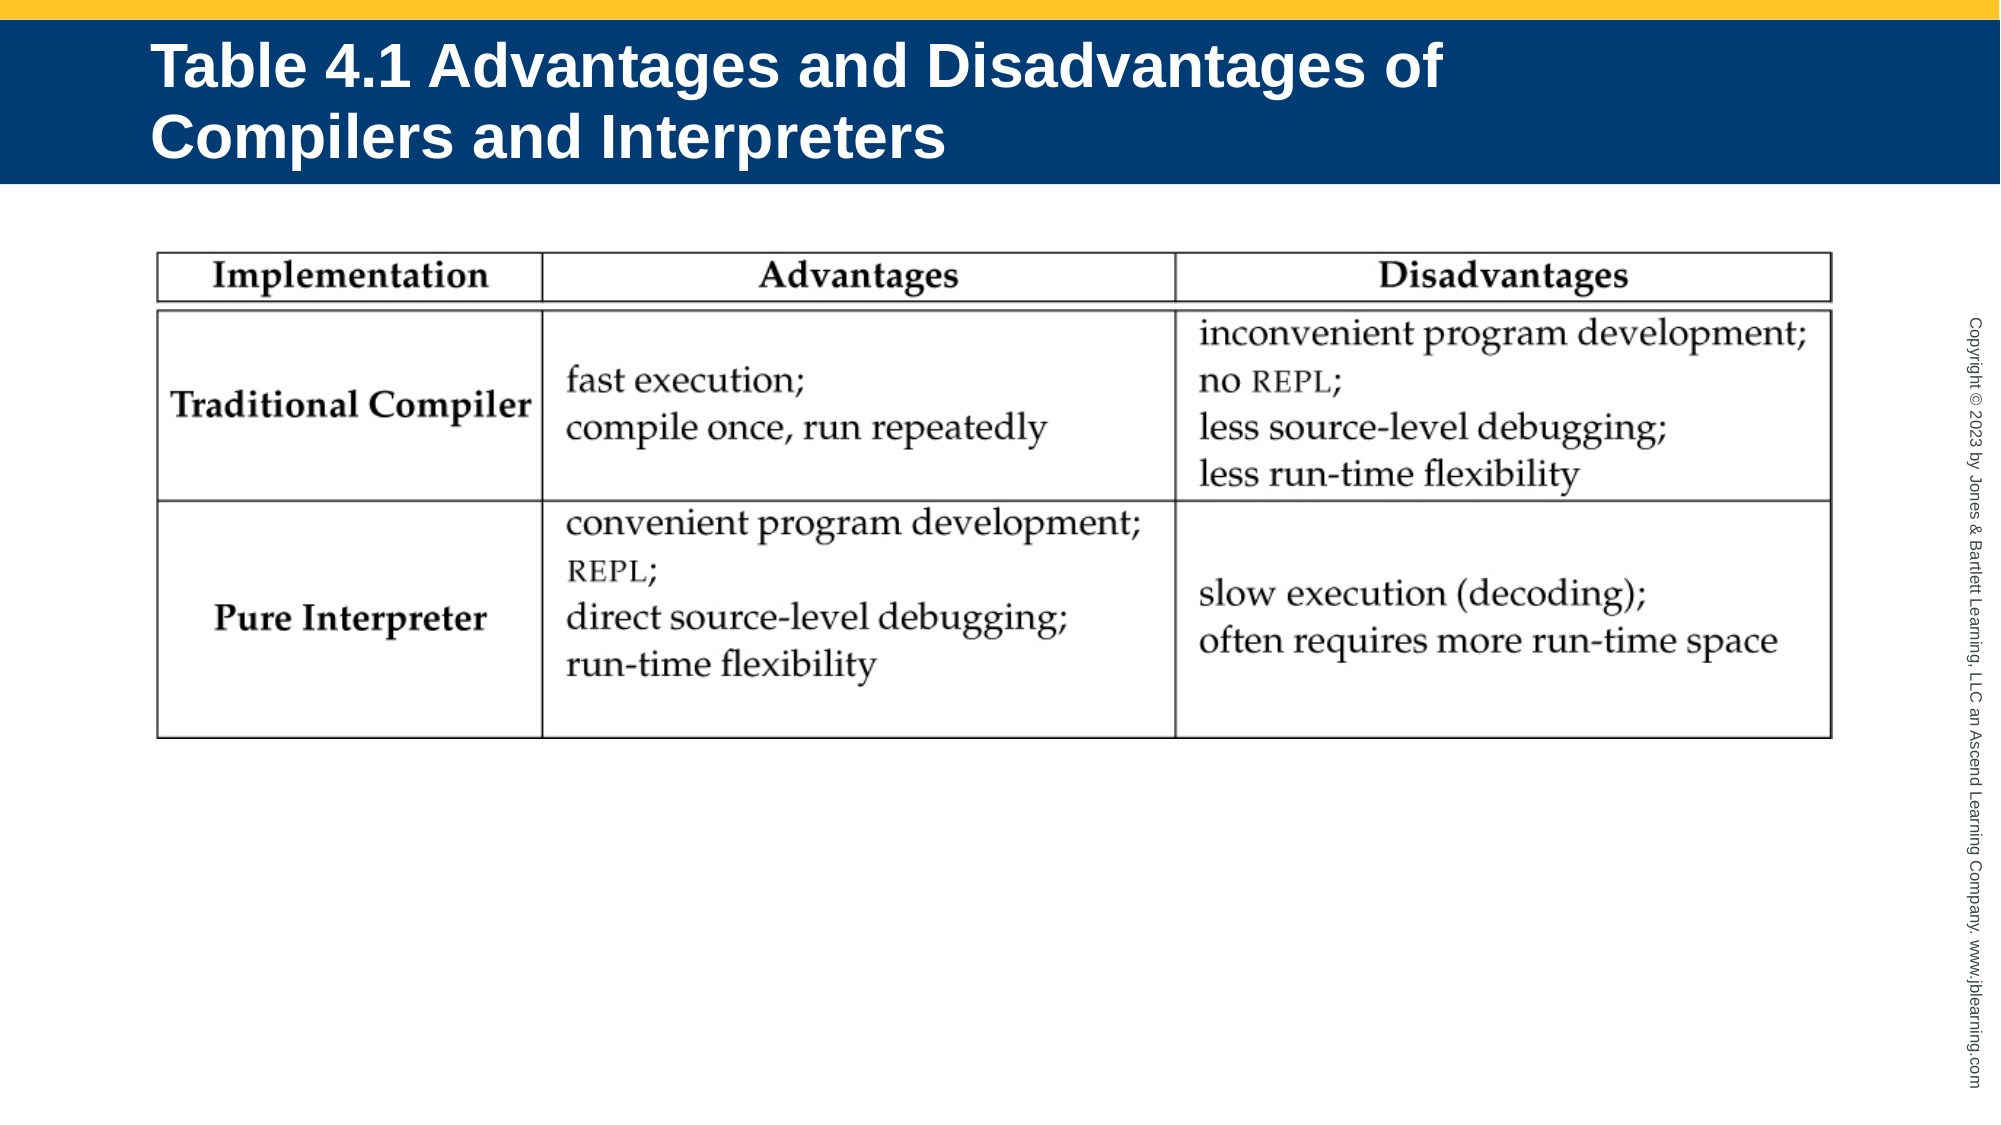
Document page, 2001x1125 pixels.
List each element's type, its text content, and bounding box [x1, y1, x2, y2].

picture [156, 251, 1833, 739]
title Table 4.1 Advantages and Disadvantages of Compilers and Interpreters [0, 19, 2000, 185]
